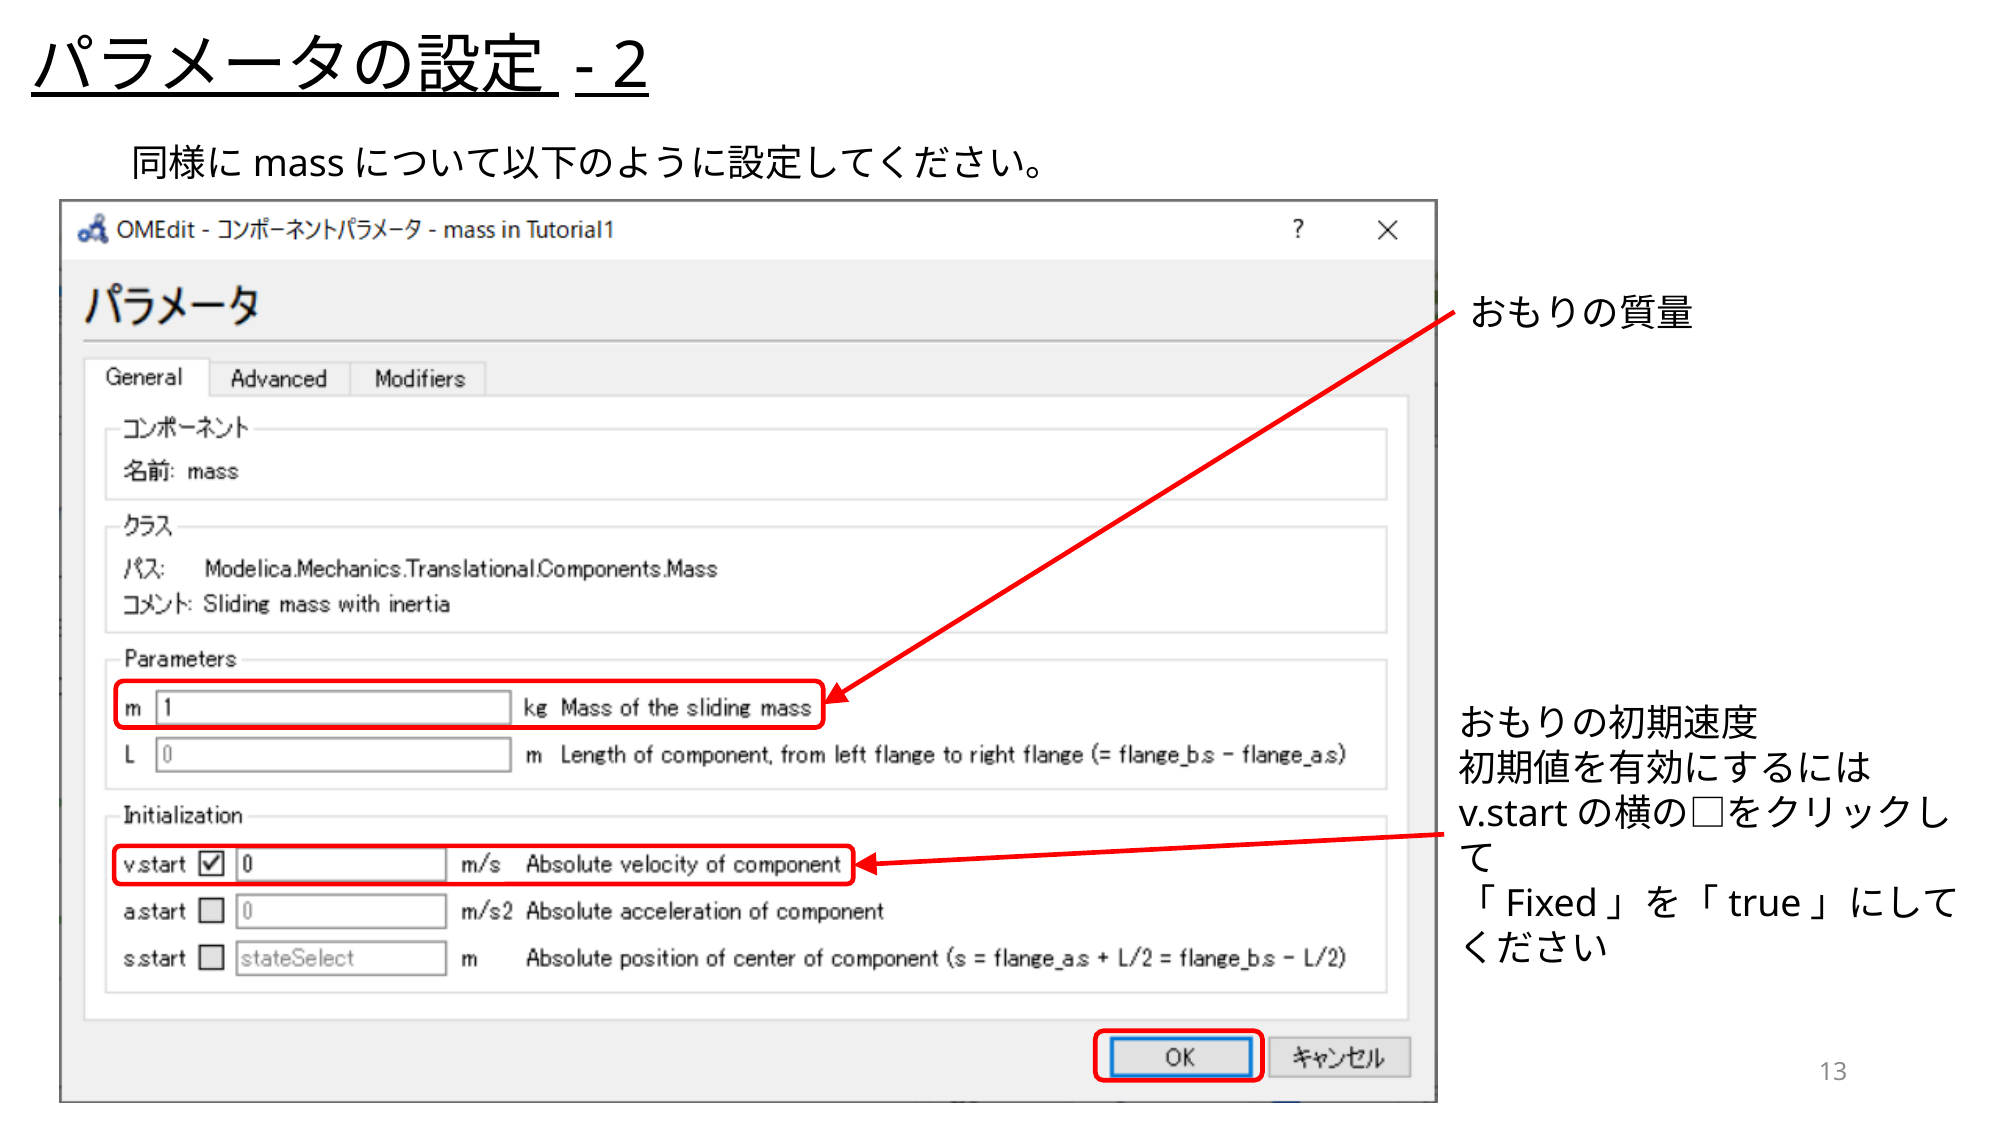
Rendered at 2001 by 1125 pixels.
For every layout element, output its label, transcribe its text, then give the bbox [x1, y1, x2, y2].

text_box パラメータの設定 - 2 [22, 14, 658, 109]
slide_number 13 [1438, 1042, 1863, 1103]
picture [59, 199, 1438, 1103]
text_box おもりの初期速度 初期値を有効にするには v.startの横の□をクリックして 「Fixed」を「true」にしてください [1444, 691, 2000, 977]
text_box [853, 813, 1445, 866]
text_box おもりの質量 [1454, 281, 1710, 342]
text_box 同様にmassについて以下のように設定してください。 [116, 131, 1079, 191]
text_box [823, 312, 1454, 705]
